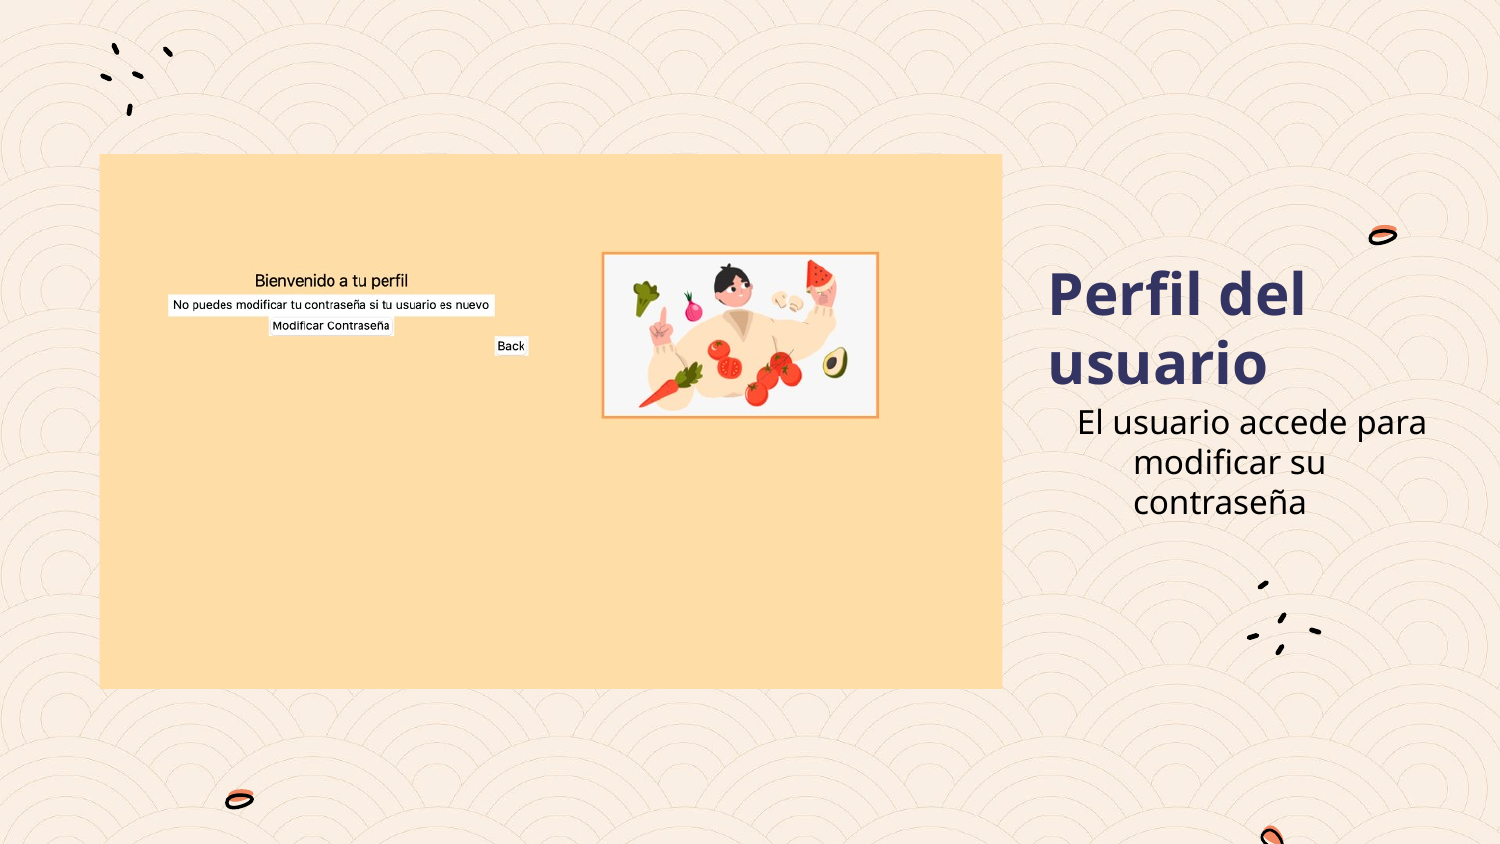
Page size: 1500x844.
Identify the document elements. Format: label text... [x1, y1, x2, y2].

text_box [1256, 825, 1287, 844]
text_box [224, 788, 255, 810]
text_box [1368, 224, 1398, 246]
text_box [87, 46, 174, 111]
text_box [1241, 593, 1328, 658]
picture [0, 0, 1500, 844]
subtitle El usuario accede para modificar su contraseña [1043, 386, 1497, 578]
title Perfil del usuario [1032, 241, 1487, 343]
